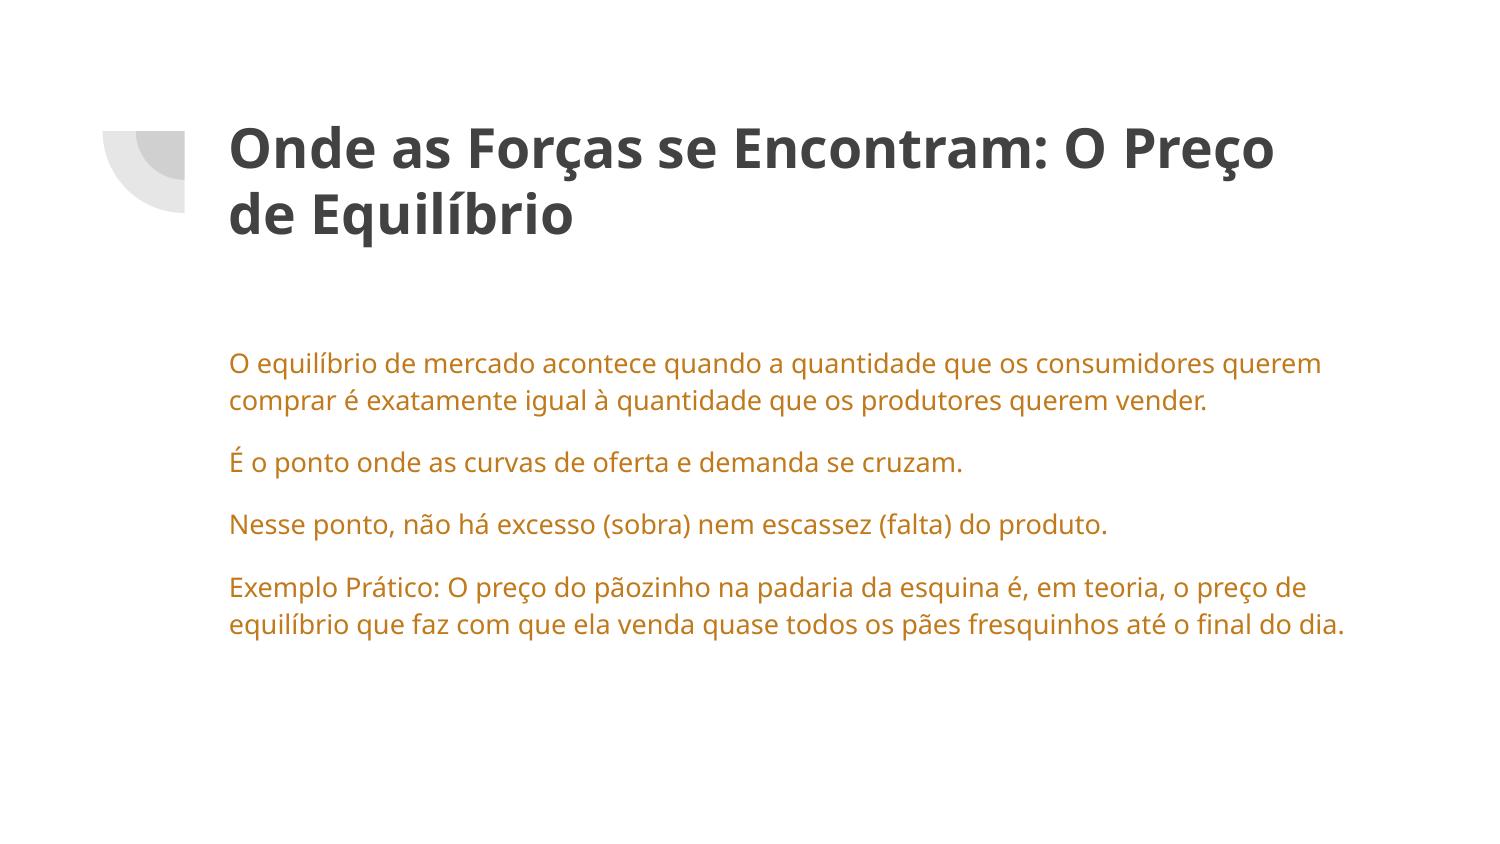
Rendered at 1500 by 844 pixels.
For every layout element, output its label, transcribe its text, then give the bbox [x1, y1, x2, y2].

title Onde as Forças se Encontram: O Preço de Equilíbrio [213, 98, 1368, 263]
list O equilíbrio de mercado acontece quando a quantidade que os consumidores querem comprar é exatamente igual à quantidade que os produtores querem vender. É o ponto onde as curvas de oferta e demanda se cruzam. Nesse ponto, não há excesso (sobra) nem escassez (falta) do produto. Exemplo Prático: O preço do pãozinho na padaria da esquina é, em teoria, o preço de equilíbrio que faz com que ela venda quase todos os pães fresquinhos até o final do dia. [213, 326, 1368, 744]
